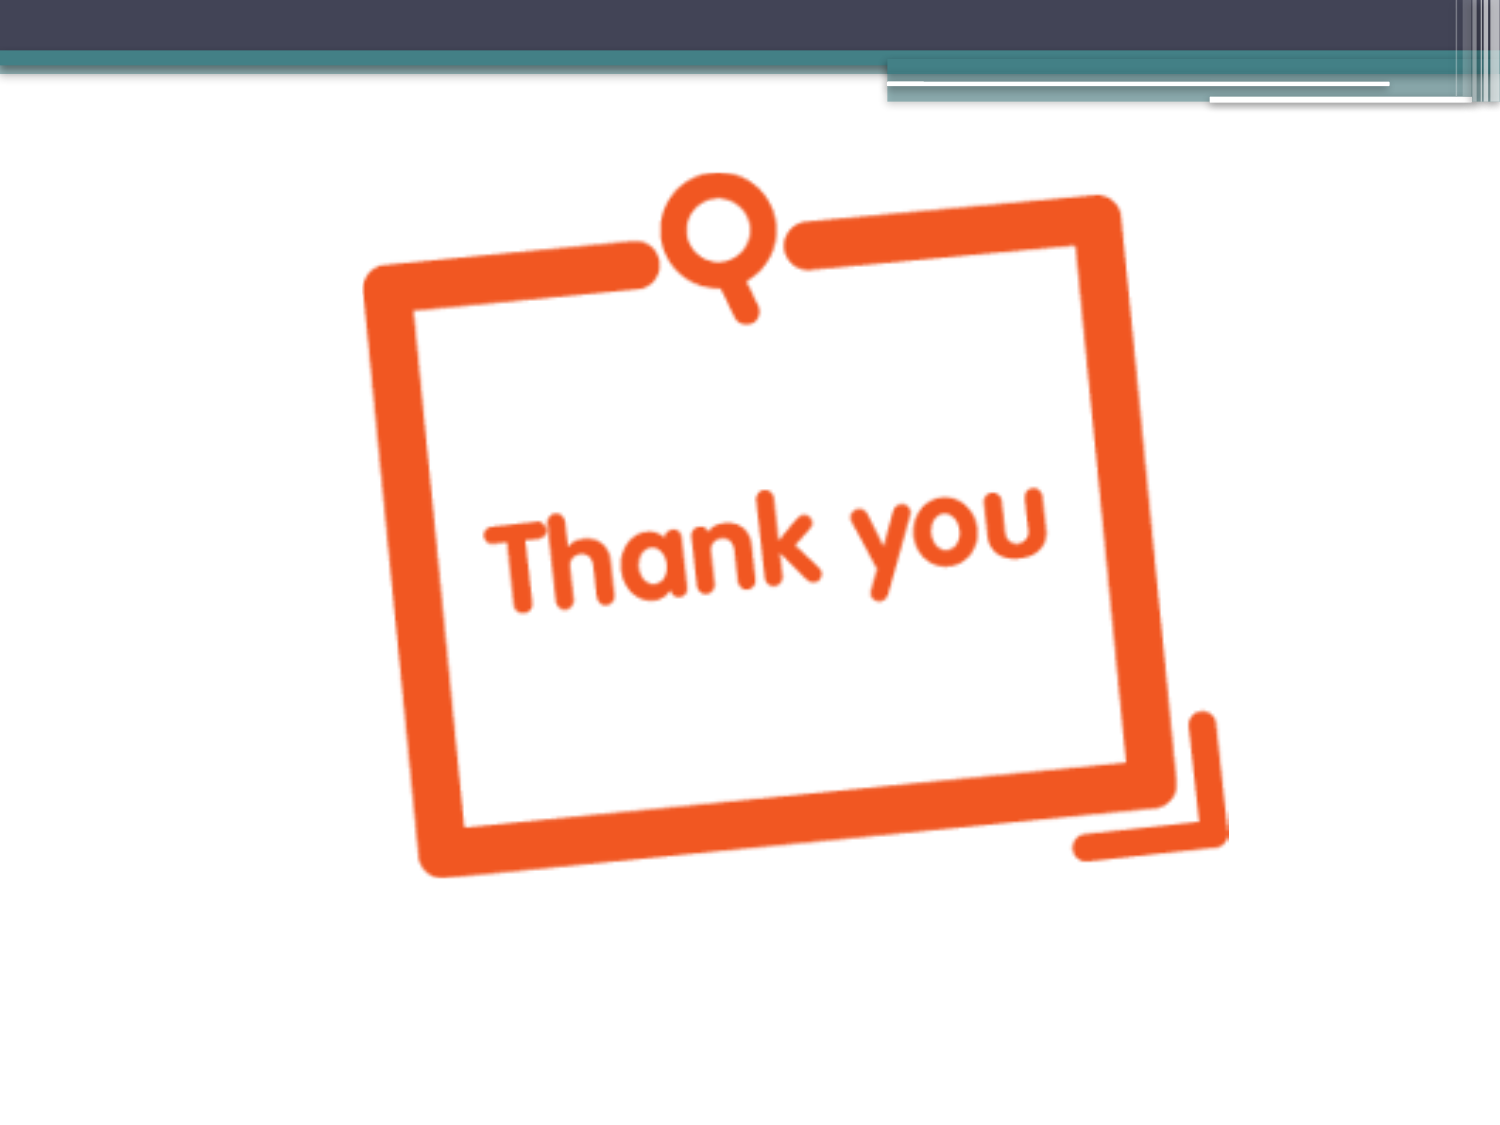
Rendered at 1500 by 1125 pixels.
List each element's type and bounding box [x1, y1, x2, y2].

picture [362, 162, 1230, 888]
